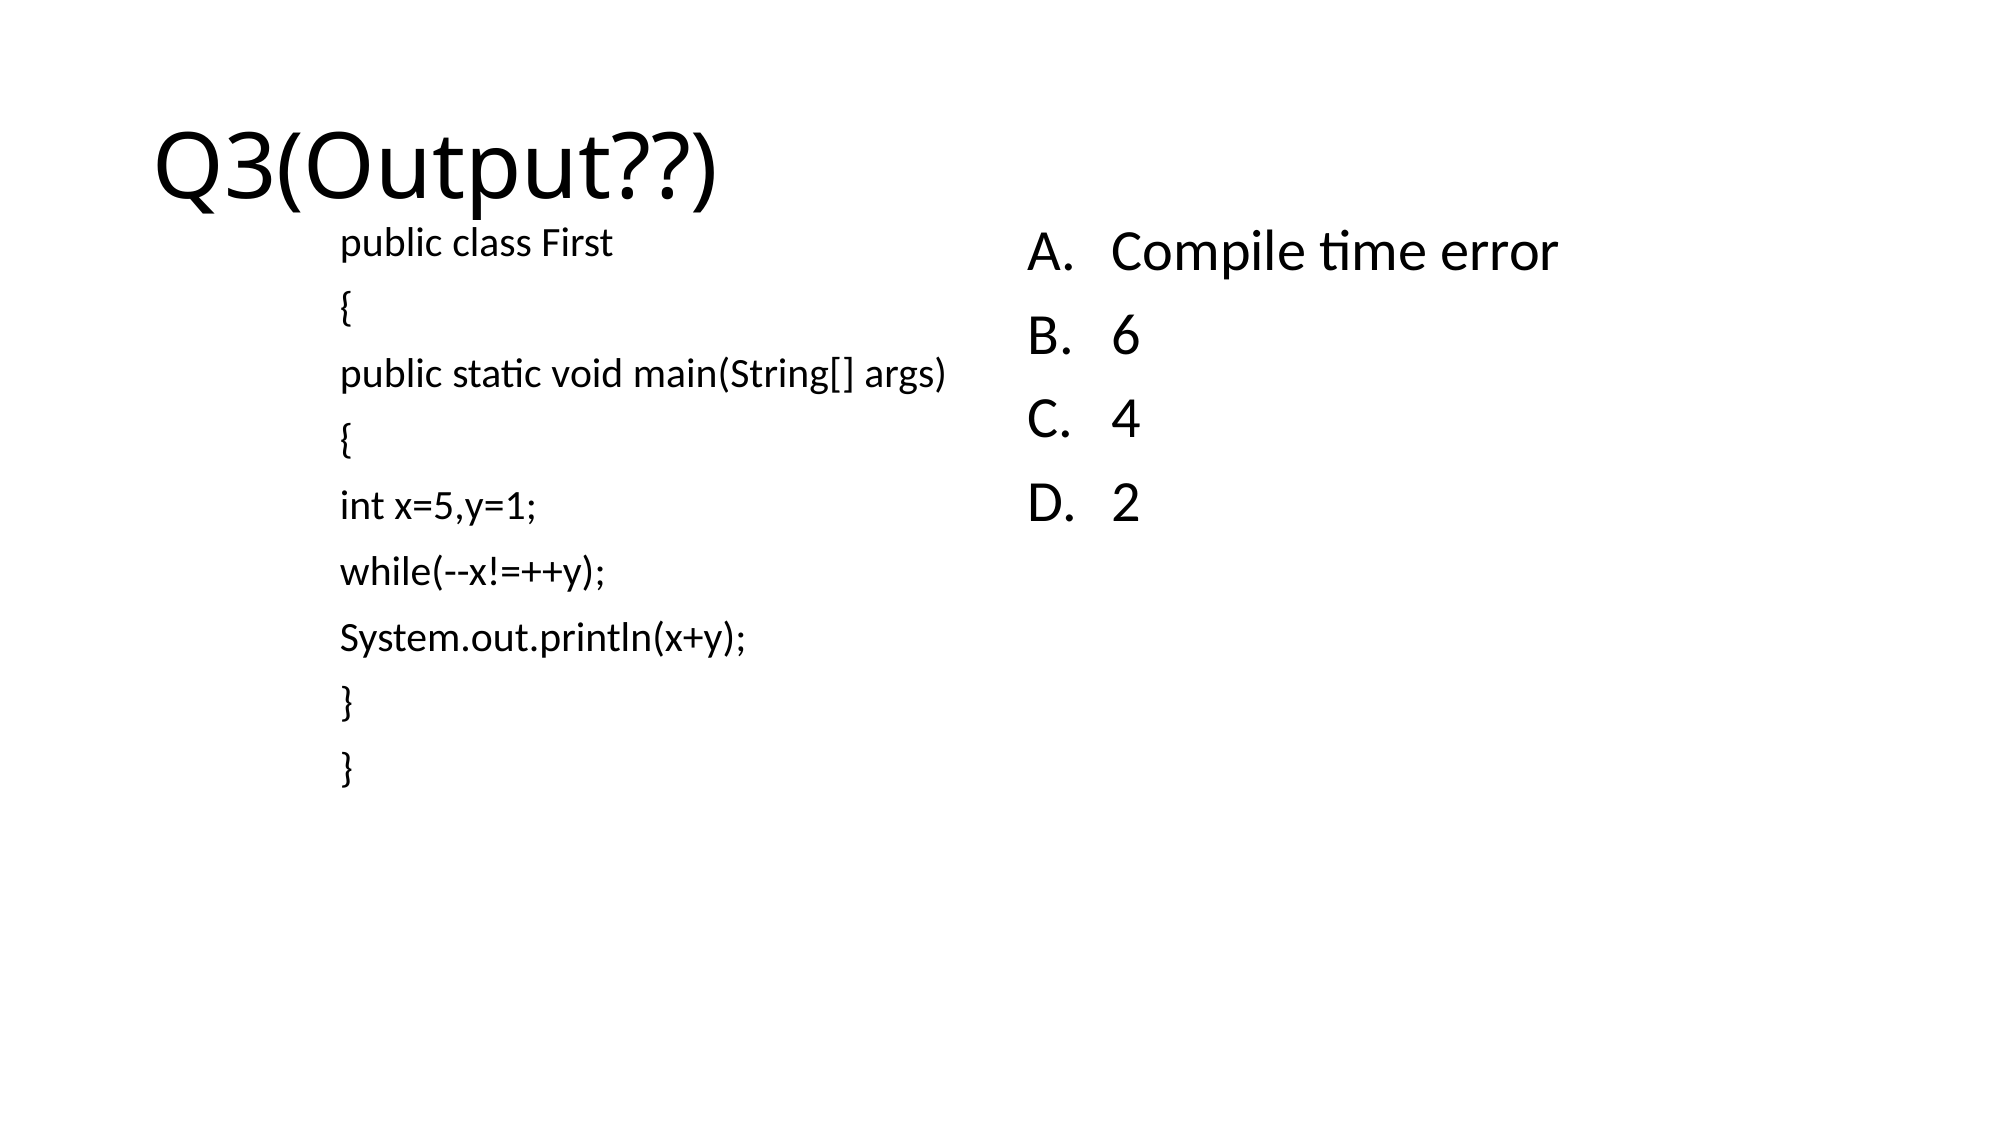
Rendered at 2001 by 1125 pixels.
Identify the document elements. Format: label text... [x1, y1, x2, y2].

list public class First { public static void main(String[] args) { int x=5,y=1; while(--x!=++y); System.out.println(x+y); } } [324, 212, 988, 1050]
title Q3(Output??) [137, 59, 1863, 278]
list Compile time error 6 4 2 [1012, 212, 1675, 1005]
